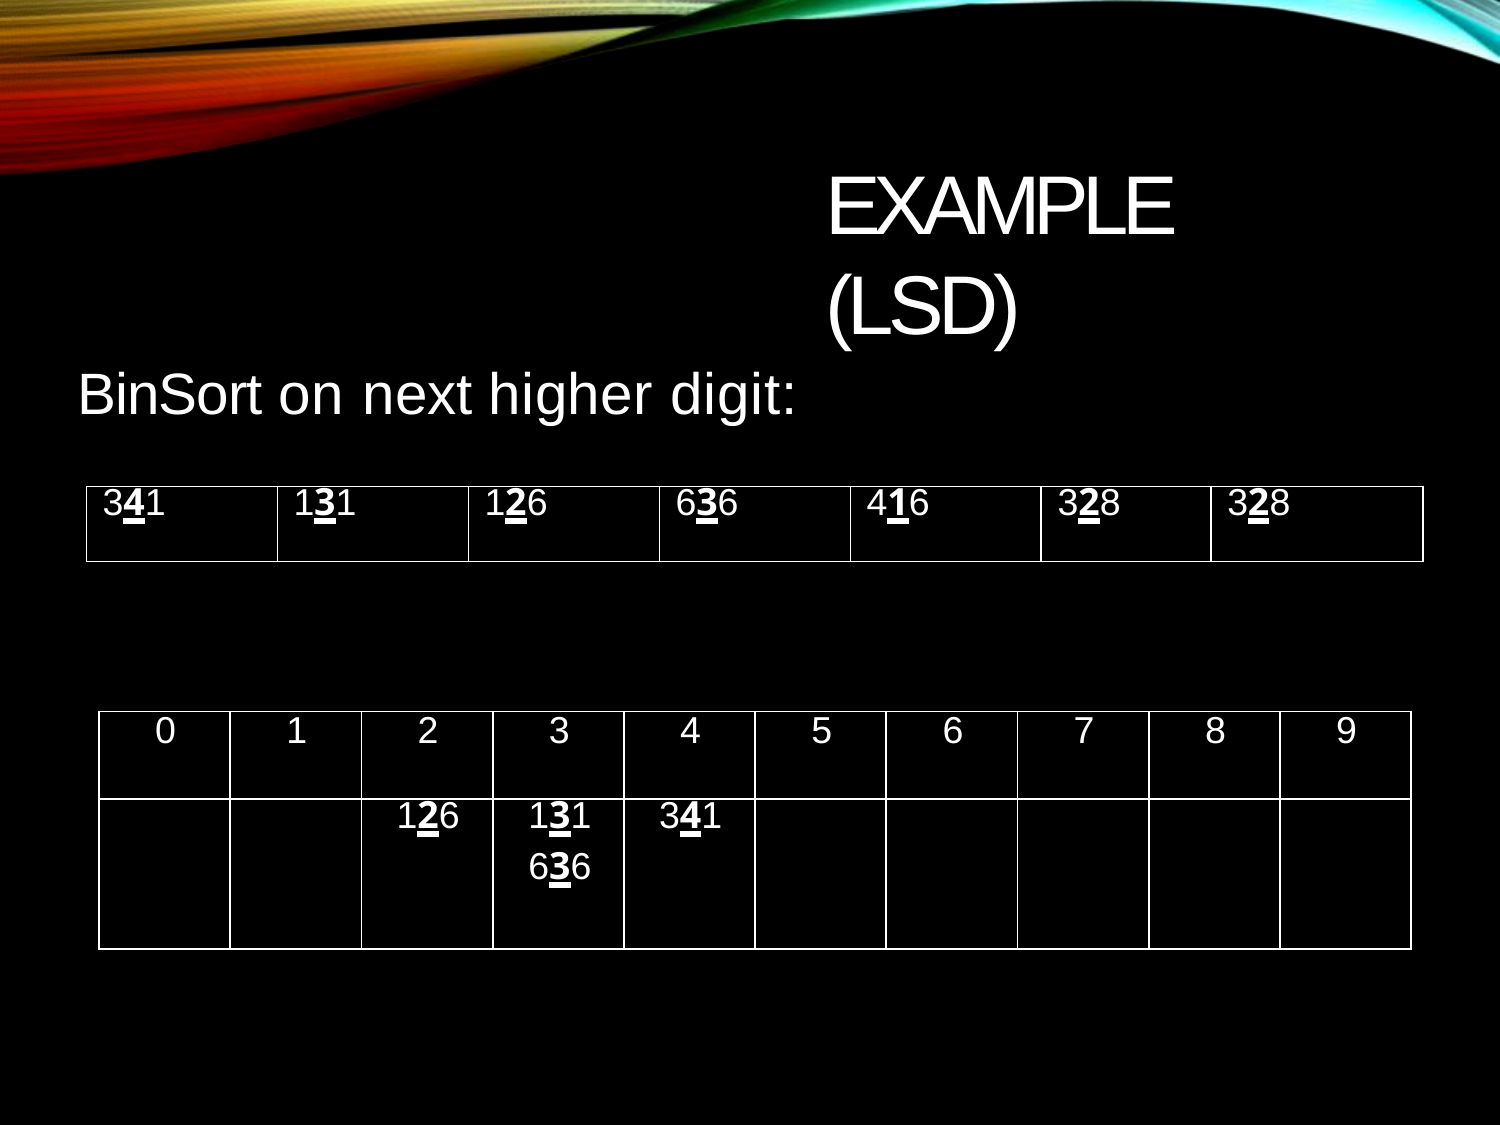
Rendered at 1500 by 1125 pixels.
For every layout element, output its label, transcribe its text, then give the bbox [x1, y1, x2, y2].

picture [0, 0, 1500, 178]
table_header 9 [1281, 712, 1410, 798]
table_cell [231, 800, 361, 948]
table_cell [100, 800, 229, 948]
table_header 341 [87, 487, 277, 561]
table_header 131 [278, 487, 468, 561]
table_header 636 [660, 487, 850, 561]
table_header 0 [100, 712, 229, 798]
table_header 4 [625, 712, 754, 798]
table_header 328 [1212, 487, 1422, 561]
table_header 7 [1018, 712, 1148, 798]
table_cell 131 636 [494, 800, 623, 948]
table_header 1 [231, 712, 361, 798]
text_box BinSort on next higher digit: [75, 353, 801, 426]
table_cell [1281, 800, 1410, 948]
table_header 8 [1150, 712, 1279, 798]
table_header 416 [851, 487, 1040, 561]
table_cell [1018, 800, 1148, 948]
table_header 3 [494, 712, 623, 798]
title EXAMPLE (LSD) [109, 149, 1391, 352]
table_cell [1150, 800, 1279, 948]
table_header 2 [362, 712, 492, 798]
table_cell 341 [625, 800, 754, 948]
table_cell [887, 800, 1017, 948]
table_header 126 [469, 487, 659, 561]
table_cell 126 [362, 800, 492, 948]
table_header 5 [756, 712, 885, 798]
table_header 6 [887, 712, 1017, 798]
table_header 328 [1042, 487, 1210, 561]
table_cell [756, 800, 885, 948]
